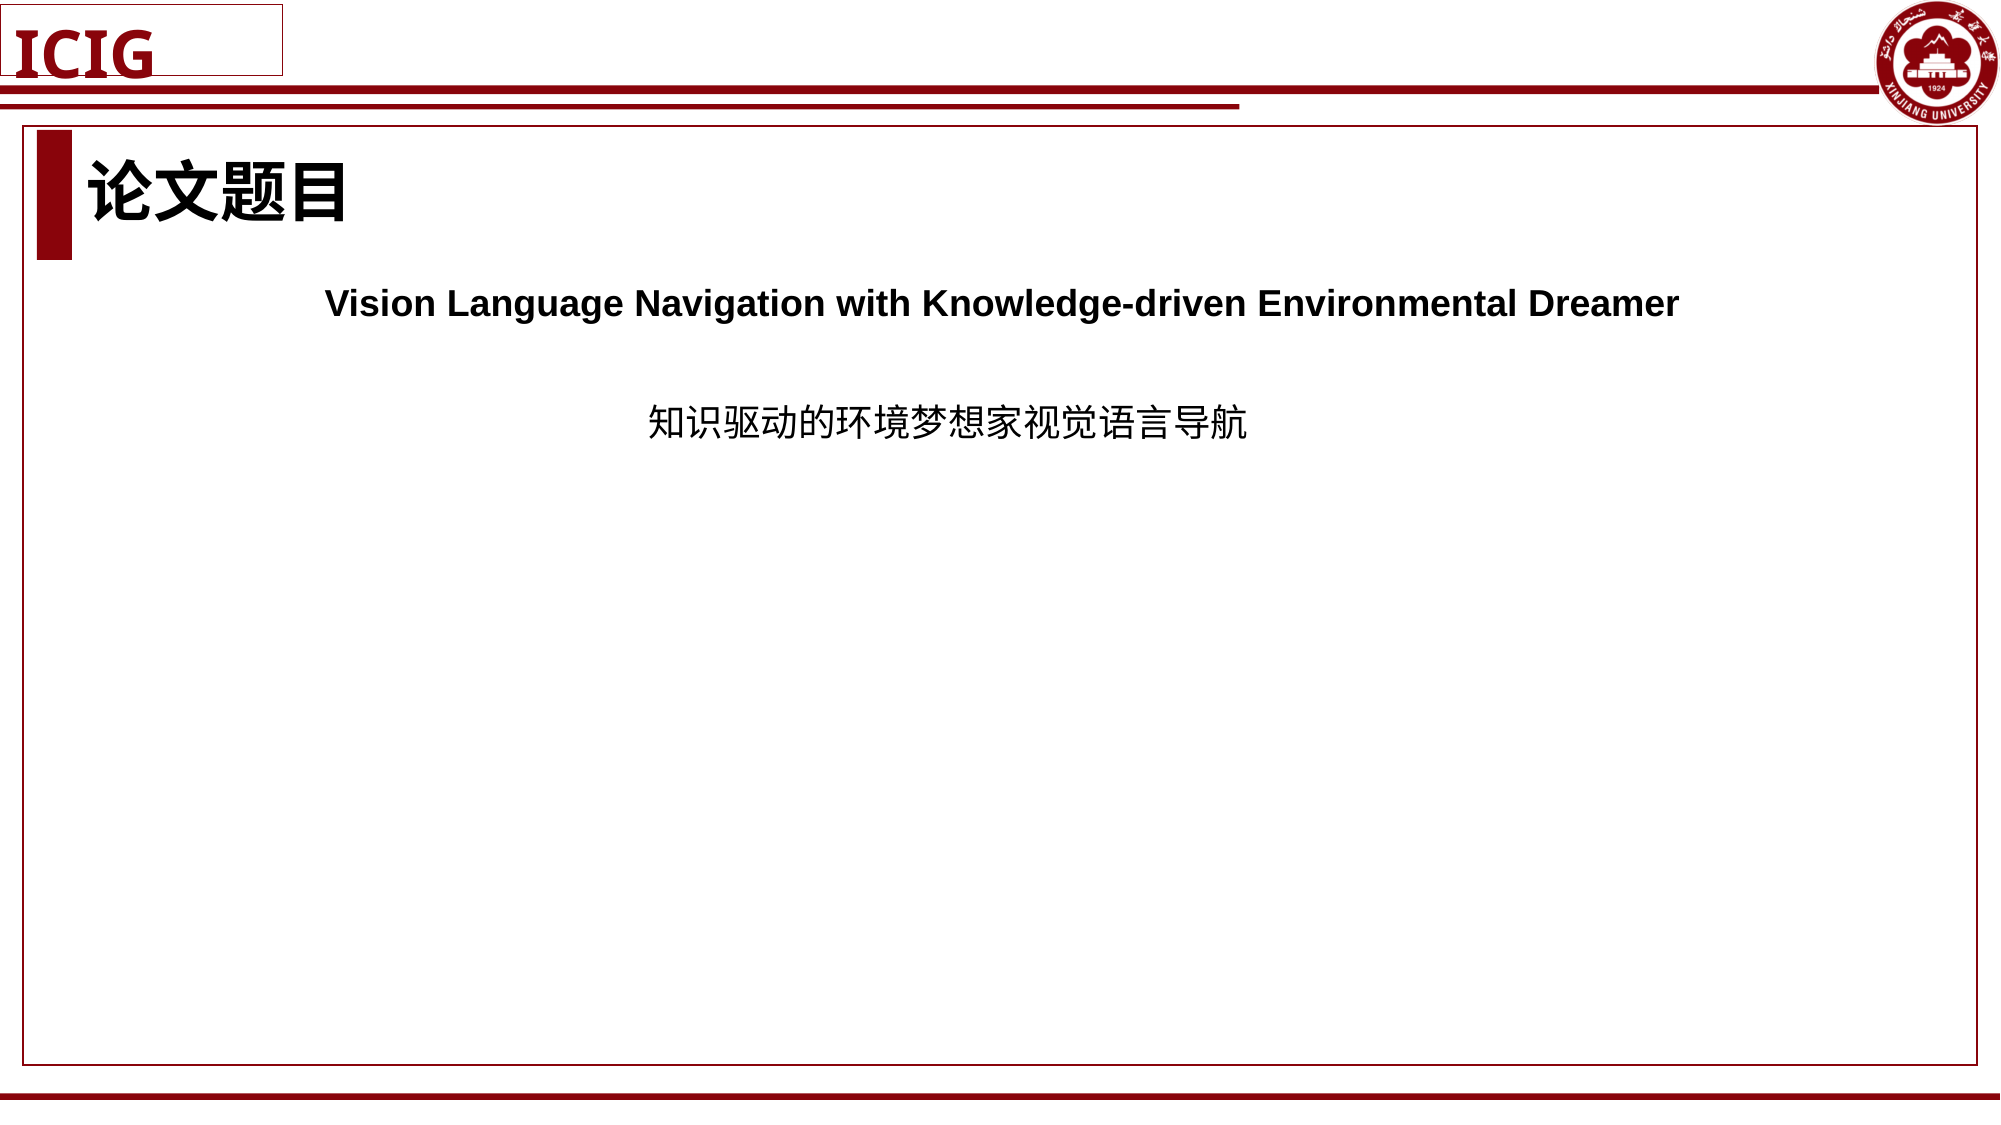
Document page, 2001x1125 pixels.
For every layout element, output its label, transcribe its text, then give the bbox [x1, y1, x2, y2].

text_box [0, 1093, 2000, 1100]
text_box [0, 104, 1240, 110]
text_box [0, 85, 1874, 95]
picture [1874, 0, 2000, 126]
text_box ICIG [0, 4, 283, 76]
text_box 知识驱动的环境梦想家视觉语言导航 [633, 391, 1572, 459]
text_box [22, 125, 1978, 1066]
text_box [36, 129, 73, 261]
text_box Vision Language Navigation with Knowledge-driven Environmental Dreamer [37, 271, 1969, 331]
